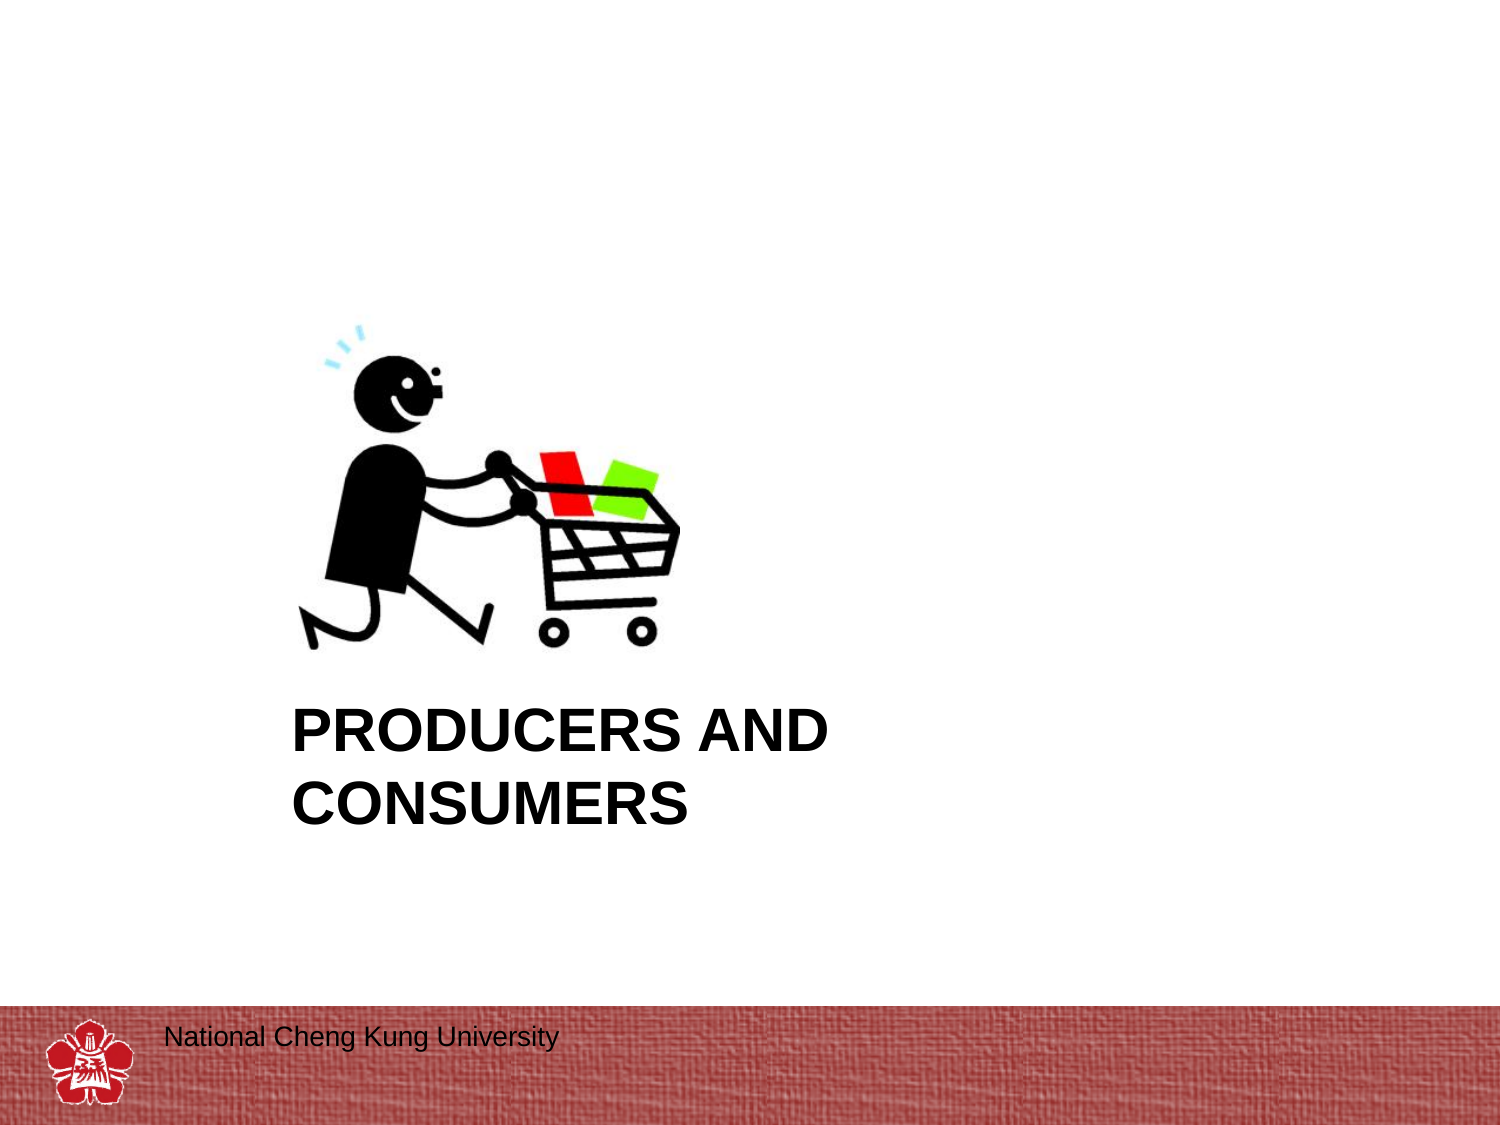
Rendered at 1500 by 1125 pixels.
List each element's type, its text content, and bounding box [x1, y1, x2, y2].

picture [29, 1006, 148, 1125]
title Producers and Consumers [276, 682, 1233, 846]
picture [297, 296, 680, 678]
